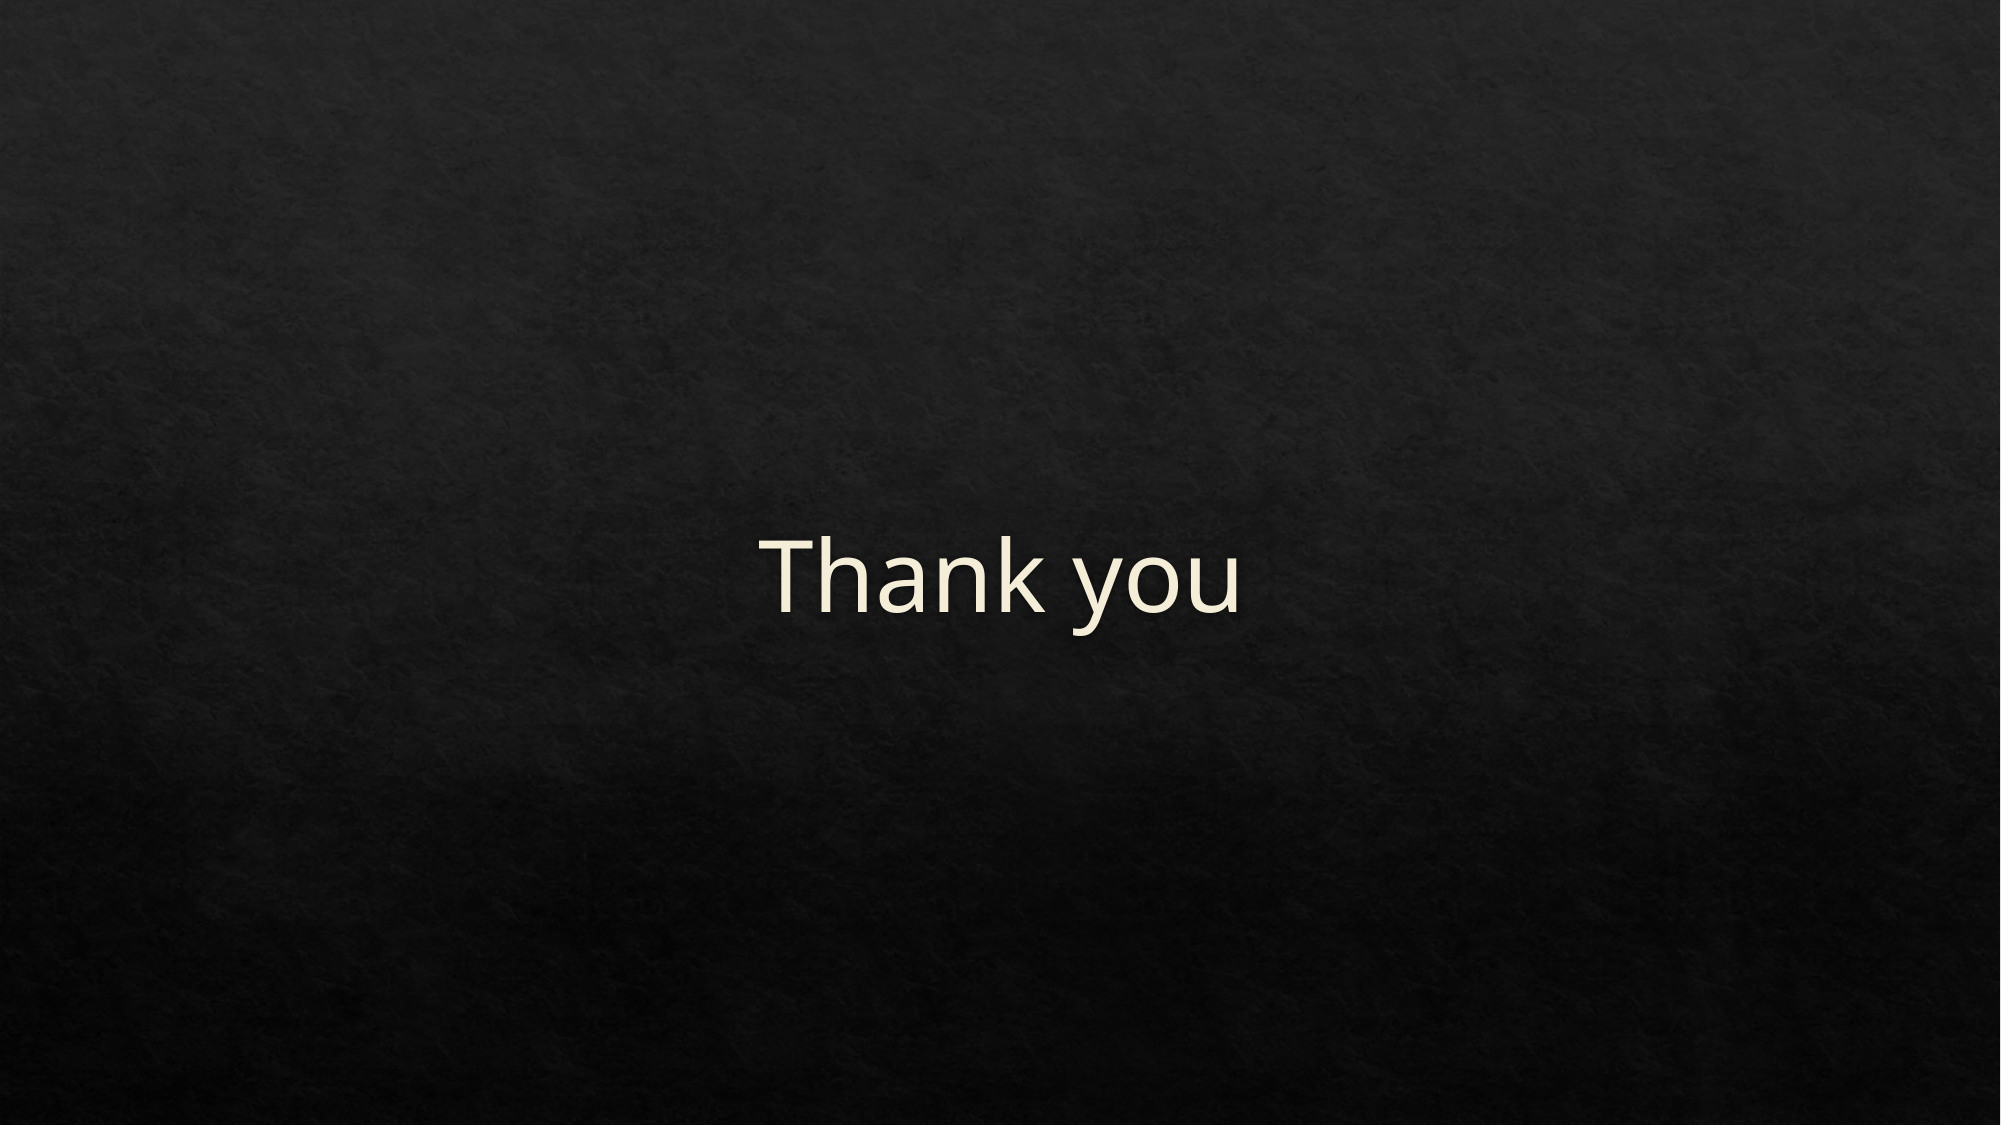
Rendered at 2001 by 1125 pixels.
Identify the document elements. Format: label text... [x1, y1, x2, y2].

list Thank you [149, 340, 1849, 950]
